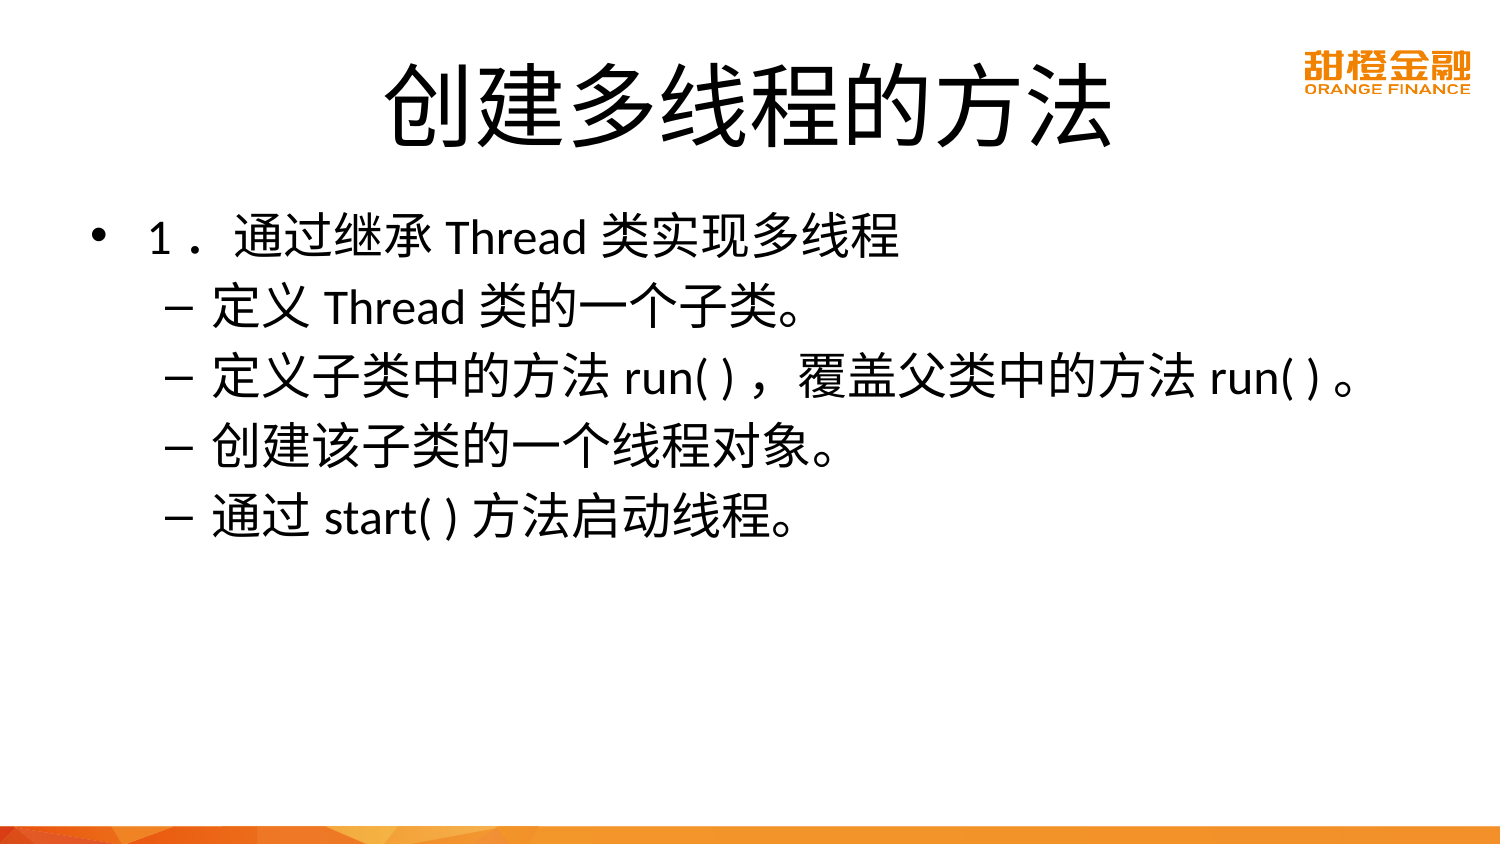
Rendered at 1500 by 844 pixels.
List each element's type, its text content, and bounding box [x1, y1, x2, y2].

title 创建多线程的方法 [75, 33, 1425, 175]
list 1．通过继承Thread类实现多线程 定义Thread类的一个子类。 定义子类中的方法run( )，覆盖父类中的方法run( )。 创建该子类的一个线程对象。 通过start( )方法启动线程。 [75, 196, 1425, 754]
picture [0, 0, 1500, 844]
